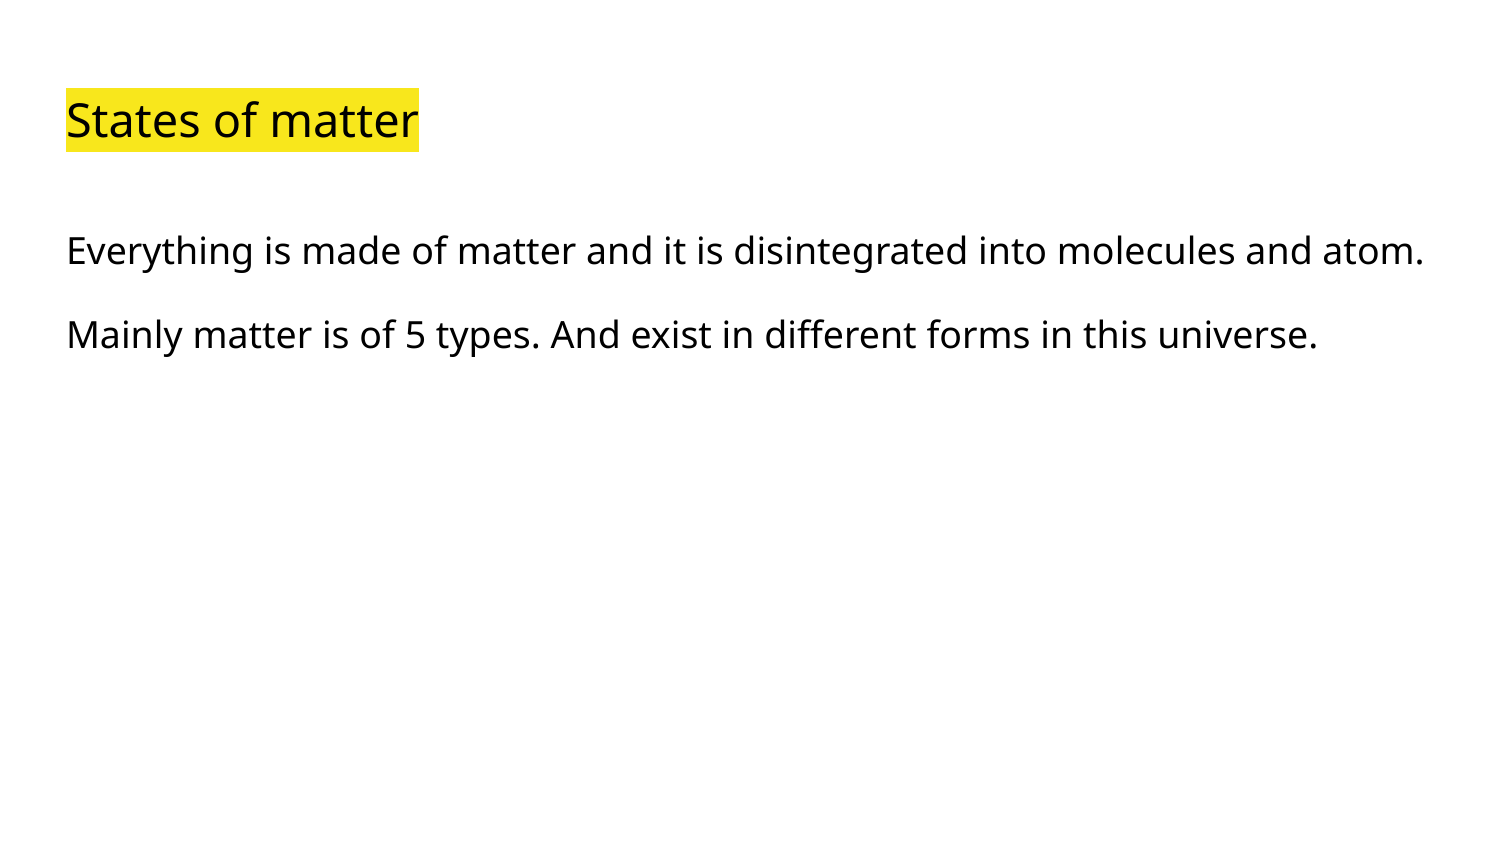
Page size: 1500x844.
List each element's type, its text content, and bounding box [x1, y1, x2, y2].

title States of matter [51, 72, 1449, 167]
list Everything is made of matter and it is disintegrated into molecules and atom. Mainly matter is of 5 types. And exist in different forms in this universe. [51, 202, 1449, 750]
